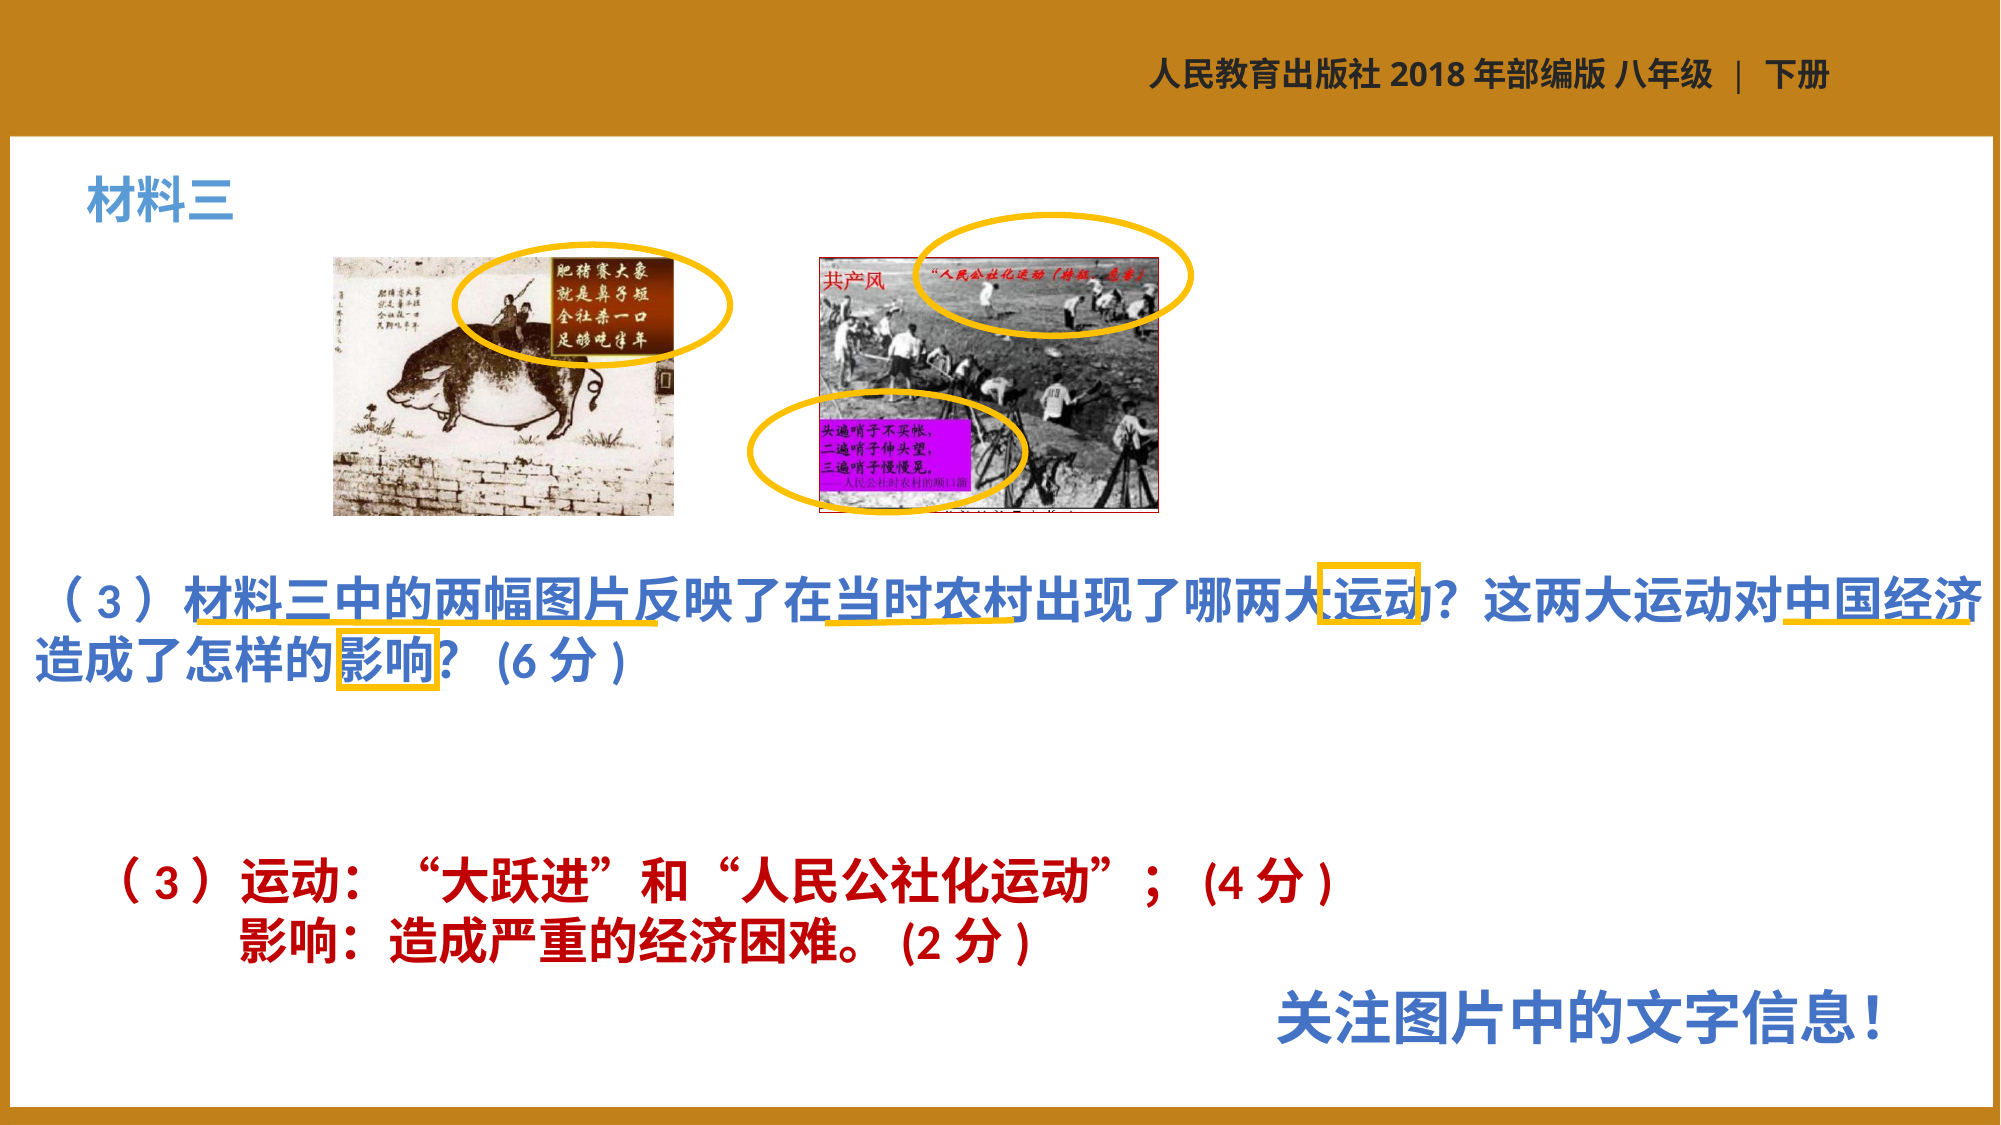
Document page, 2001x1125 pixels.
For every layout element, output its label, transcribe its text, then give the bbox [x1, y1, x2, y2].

text_box [920, 213, 1193, 316]
text_box 关注图片中的文字信息！ [1260, 973, 2000, 1059]
text_box [1319, 565, 1419, 623]
text_box 人民教育出版社2018年部编版 八年级 | 下册 [1134, 46, 1869, 101]
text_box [824, 620, 1015, 624]
picture [0, 0, 2001, 1125]
text_box [338, 630, 438, 688]
text_box 材料三 [71, 161, 282, 236]
text_box （3）运动：“大跃进”和“人民公社化运动”；(4分) 影响：造成严重的经济困难。(2分) [76, 842, 1348, 978]
text_box （3）材料三中的两幅图片反映了在当时农村出现了哪两大运动？这两大运动对中国经济造成了怎样的影响？(6分) [19, 560, 2000, 746]
text_box [749, 398, 819, 506]
text_box [505, 243, 732, 355]
